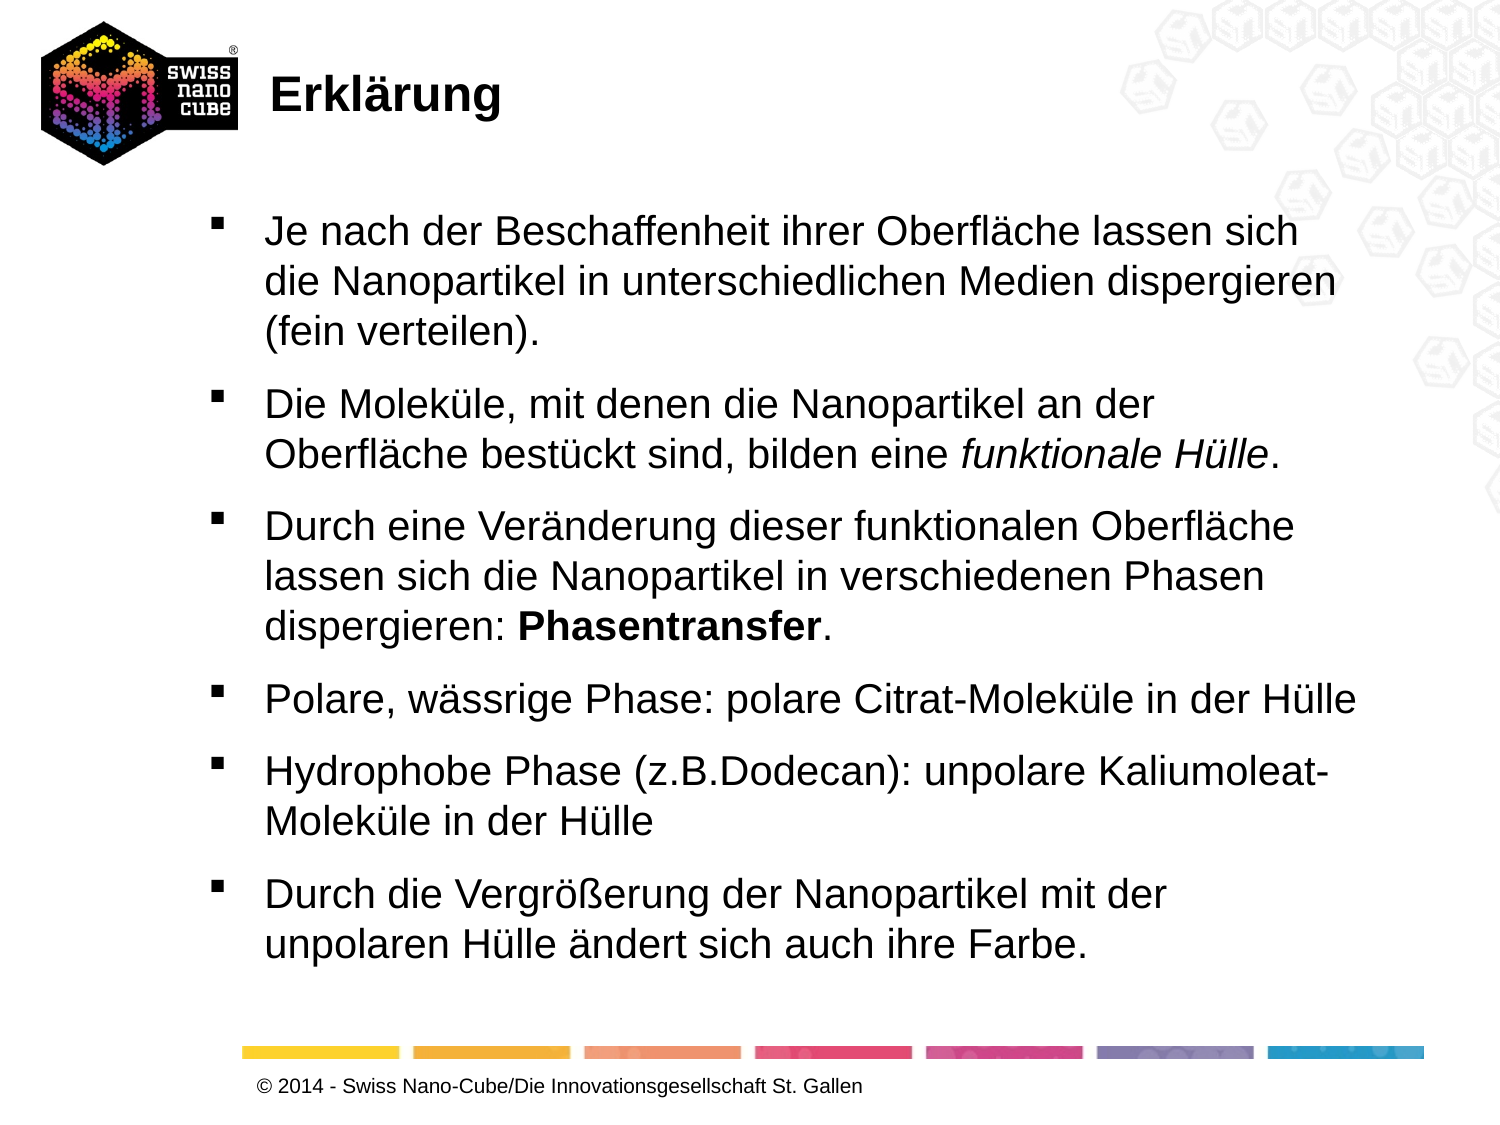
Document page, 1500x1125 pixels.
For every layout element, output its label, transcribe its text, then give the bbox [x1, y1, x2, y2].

picture [242, 1046, 1424, 1059]
picture [41, 21, 238, 166]
text_box Erklärung [254, 54, 1375, 149]
list Je nach der Beschaffenheit ihrer Oberfläche lassen sich die Nanopartikel in unterschiedlichen Medien dispergieren (fein verteilen). Die Moleküle, mit denen die Nanopartikel an der Oberfläche bestückt sind, bilden eine funktionale Hülle. Durch eine Veränderung dieser funktionalen Oberfläche lassen sich die Nanopartikel in verschiedenen Phasen dispergieren: Phasentransfer. Polare, wässrige Phase: polare Citrat-Moleküle in der Hülle Hydrophobe Phase (z.B.Dodecan): unpolare Kaliumoleat-Moleküle in der Hülle Durch die Vergrößerung der Nanopartikel mit der unpolaren Hülle ändert sich auch ihre Farbe. [192, 196, 1375, 929]
